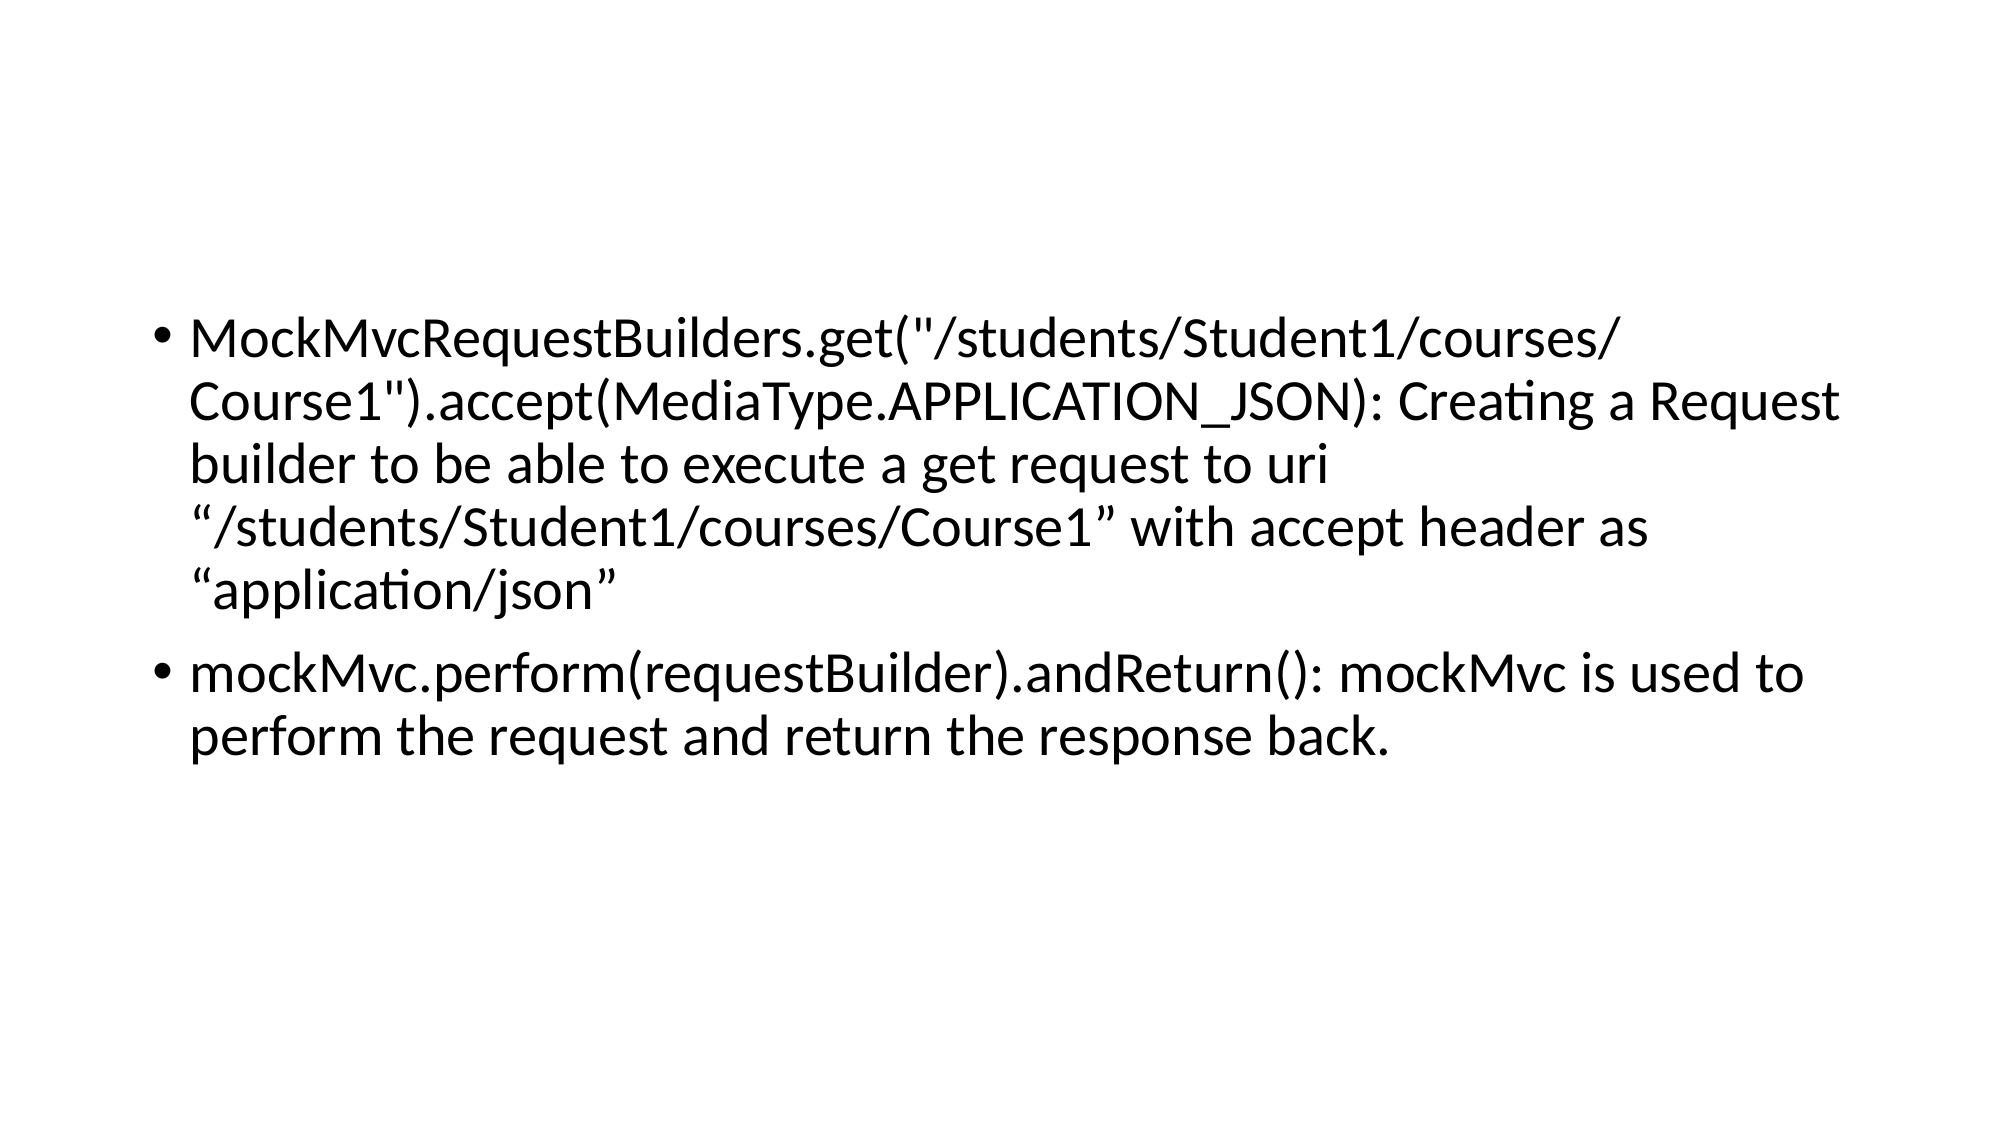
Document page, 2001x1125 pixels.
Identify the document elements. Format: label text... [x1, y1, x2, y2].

list MockMvcRequestBuilders.get("/students/Student1/courses/Course1").accept(MediaType.APPLICATION_JSON): Creating a Request builder to be able to execute a get request to uri “/students/Student1/courses/Course1” with accept header as “application/json” mockMvc.perform(requestBuilder).andReturn(): mockMvc is used to perform the request and return the response back. [137, 299, 1863, 1014]
